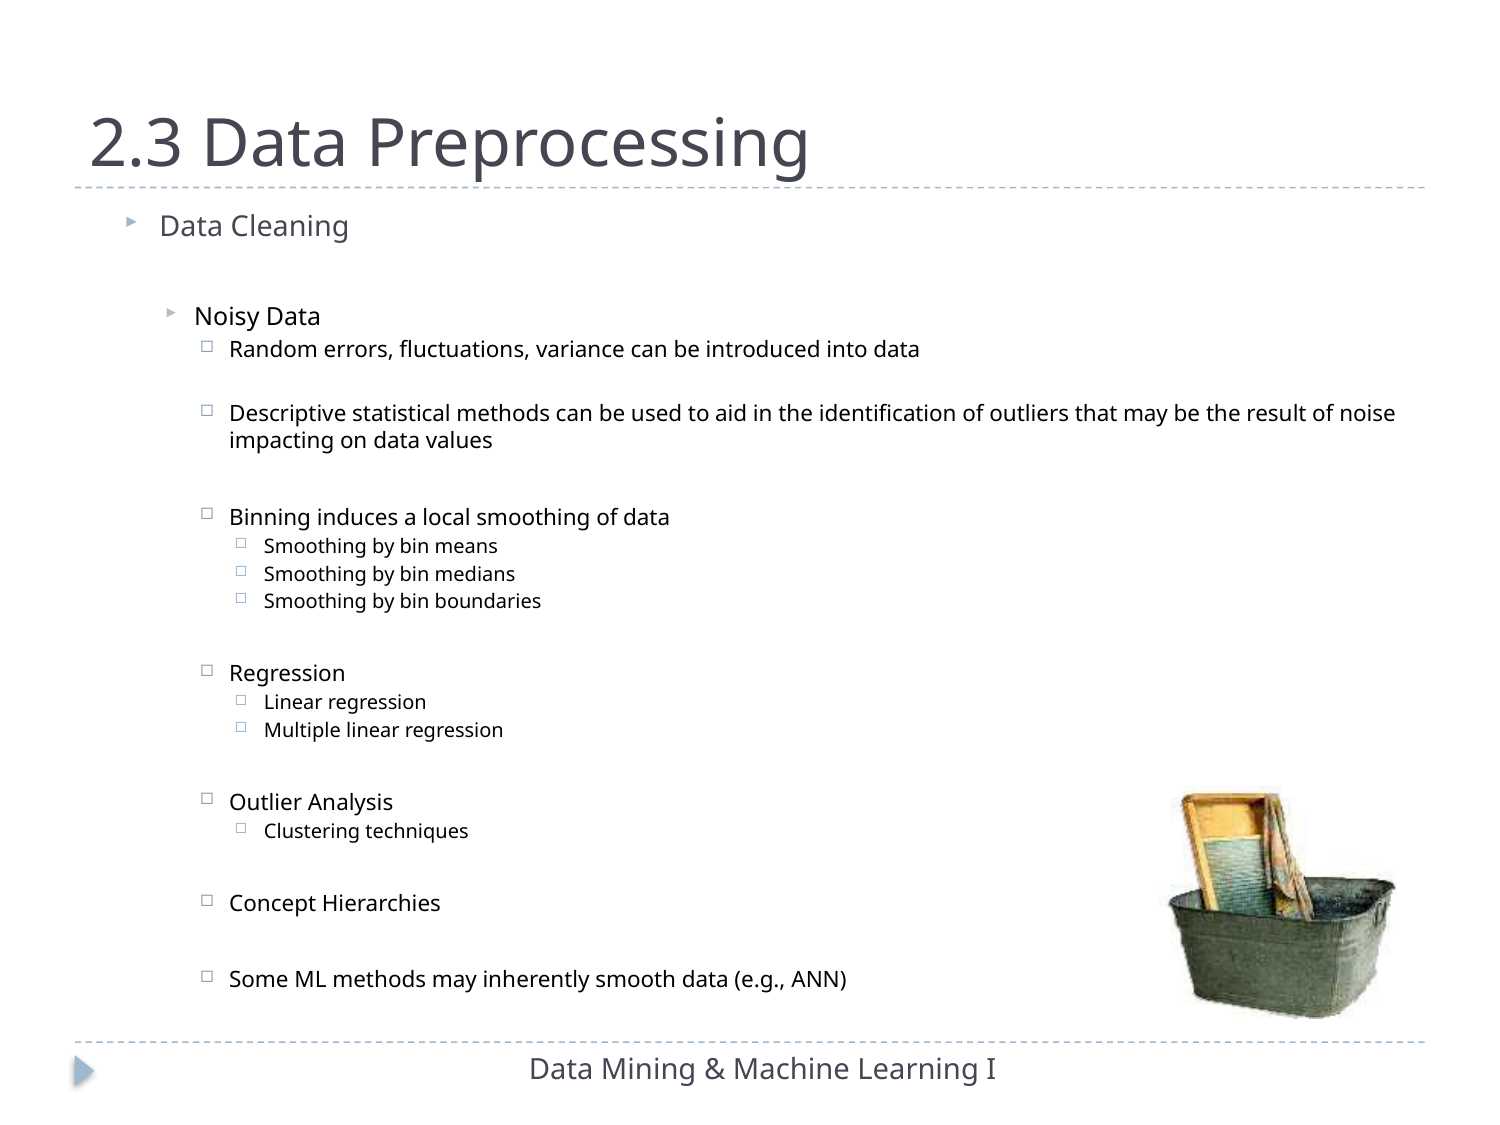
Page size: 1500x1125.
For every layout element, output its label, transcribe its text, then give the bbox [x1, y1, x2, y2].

title 2.3 Data Preprocessing [75, 24, 1425, 188]
picture [1158, 786, 1397, 1019]
footer Data Mining & Machine Learning I [475, 1042, 1051, 1103]
list Data Cleaning Noisy Data Random errors, fluctuations, variance can be introduced into data Descriptive statistical methods can be used to aid in the identification of outliers that may be the result of noise impacting on data values Binning induces a local smoothing of data Smoothing by bin means Smoothing by bin medians Smoothing by bin boundaries Regression Linear regression Multiple linear regression Outlier Analysis Clustering techniques Concept Hierarchies Some ML methods may inherently smooth data (e.g., ANN) [75, 200, 1425, 1010]
